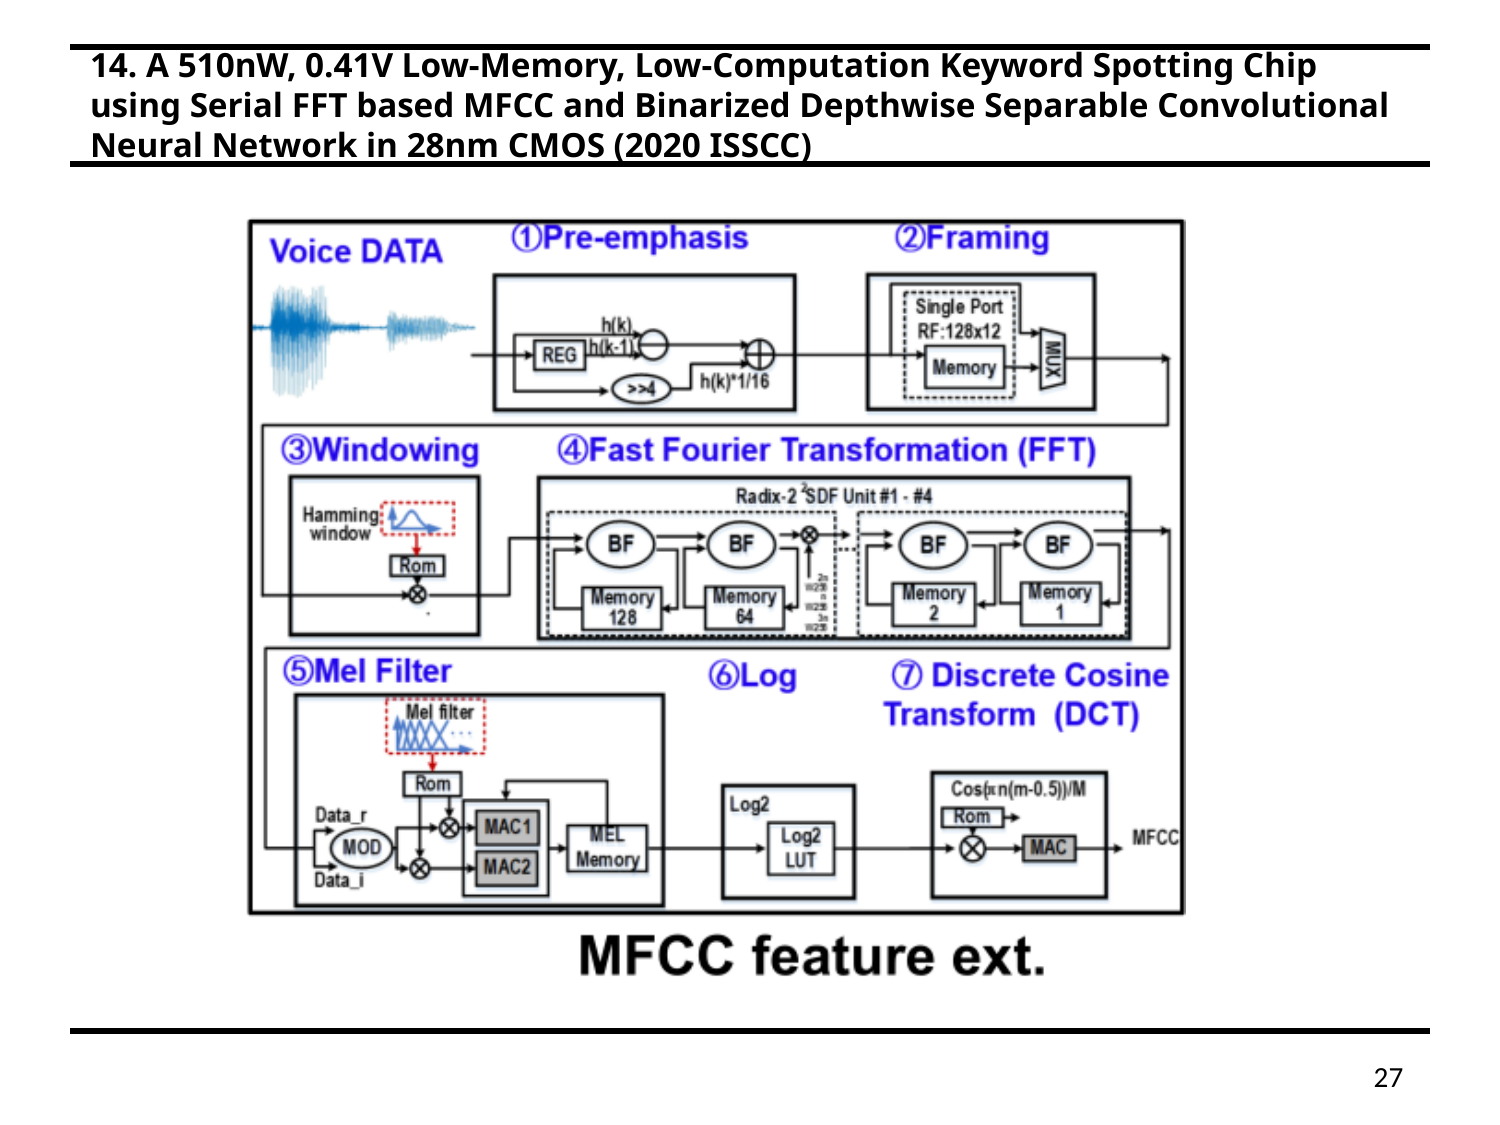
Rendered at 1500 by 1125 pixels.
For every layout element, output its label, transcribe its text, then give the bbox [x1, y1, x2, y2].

title 14. A 510nW, 0.41V Low-Memory, Low-Computation Keyword Spotting Chip using Serial FFT based MFCC and Binarized Depthwise Separable Convolutional Neural Network in 28nm CMOS (2020 ISSCC) [75, 45, 1425, 164]
picture [241, 195, 1186, 989]
